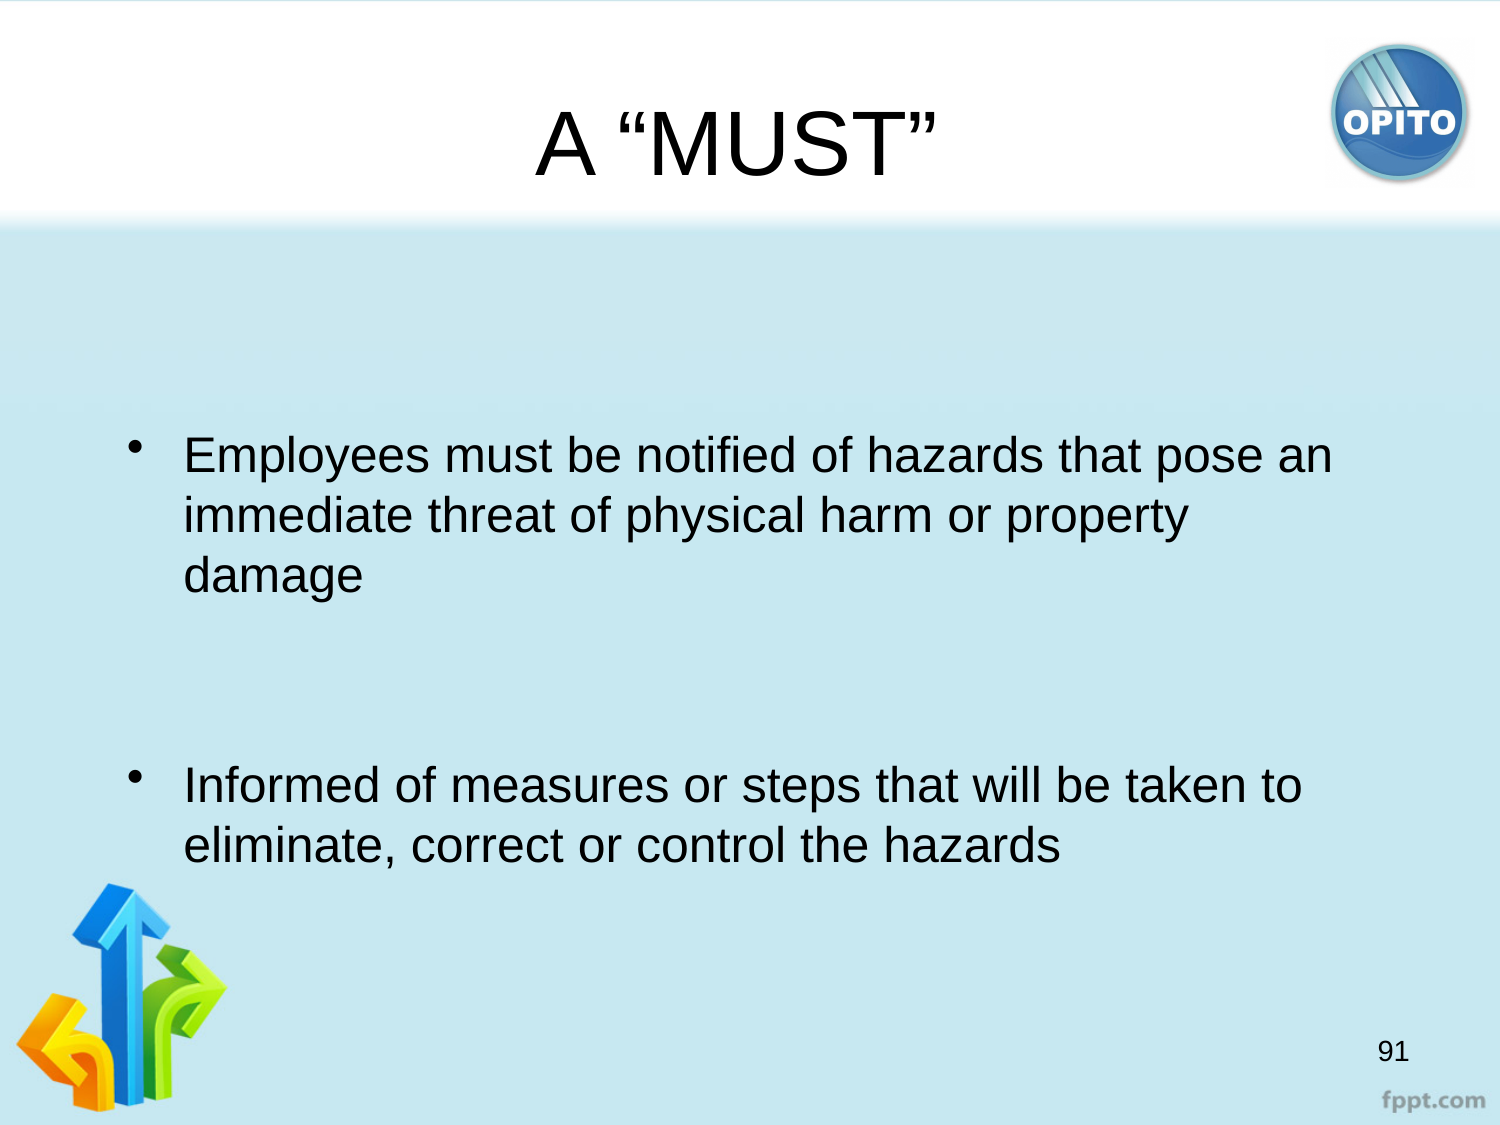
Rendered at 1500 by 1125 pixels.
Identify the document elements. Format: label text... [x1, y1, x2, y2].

list Employees must be notified of hazards that pose an immediate threat of physical harm or property damage Informed of measures or steps that will be taken to eliminate, correct or control the hazards [111, 274, 1388, 1001]
slide_number 91 [1074, 1024, 1425, 1103]
picture [0, 0, 1500, 1125]
title A “MUST” [74, 44, 1426, 233]
